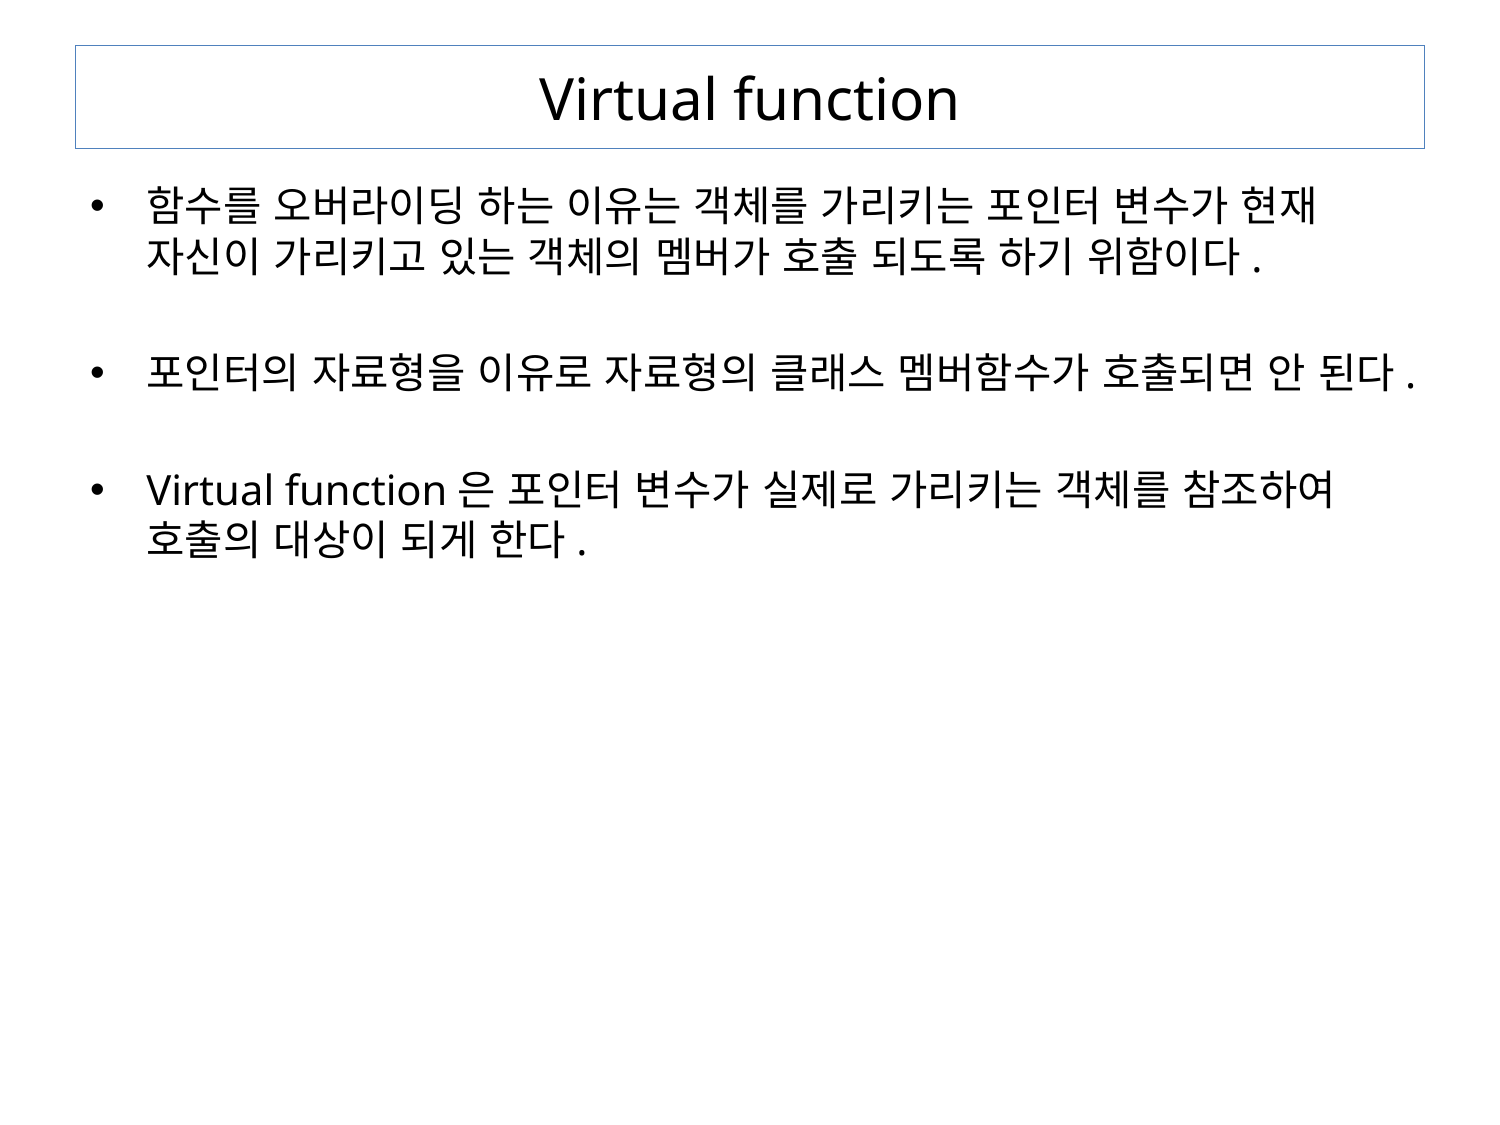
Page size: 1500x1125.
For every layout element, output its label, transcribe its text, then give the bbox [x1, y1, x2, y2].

list 함수를 오버라이딩 하는 이유는 객체를 가리키는 포인터 변수가 현재 자신이 가리키고 있는 객체의 멤버가 호출 되도록 하기 위함이다. 포인터의 자료형을 이유로 자료형의 클래스 멤버함수가 호출되면 안 된다. Virtual function은 포인터 변수가 실제로 가리키는 객체를 참조하여 호출의 대상이 되게 한다. [75, 172, 1425, 1106]
title Virtual function [75, 45, 1425, 149]
